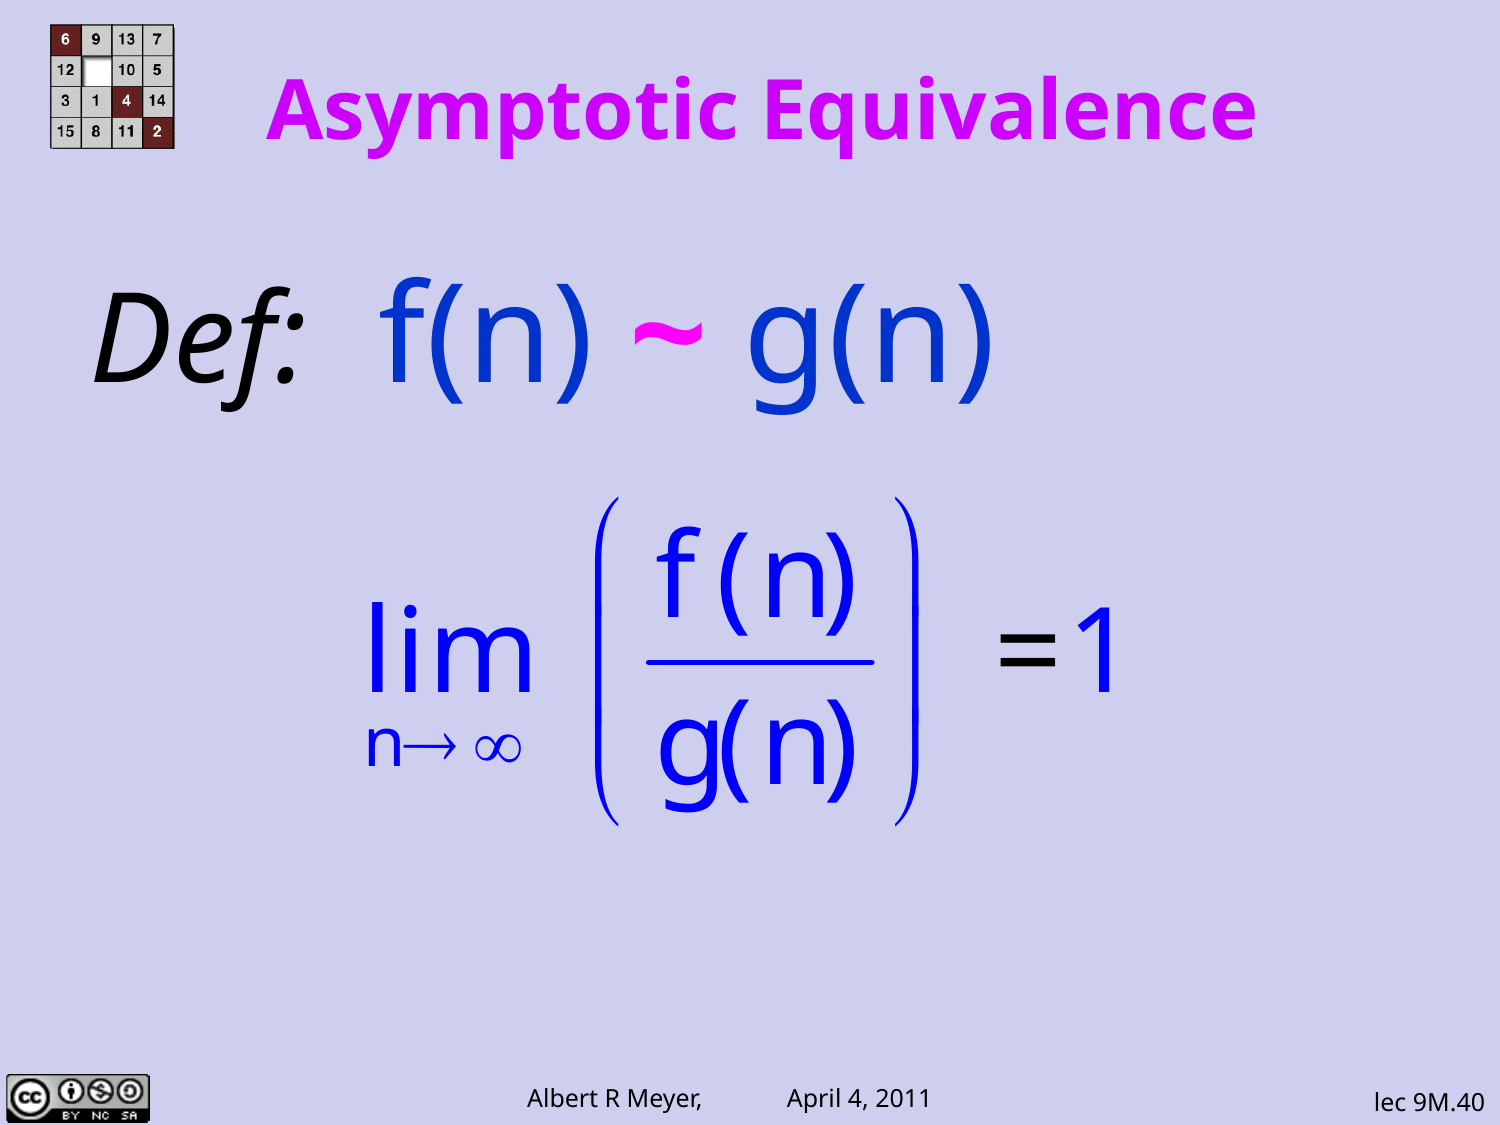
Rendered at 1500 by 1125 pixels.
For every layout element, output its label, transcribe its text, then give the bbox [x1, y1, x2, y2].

title Asymptotic Equivalence [225, 24, 1301, 188]
picture [6, 1074, 150, 1123]
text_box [312, 474, 1175, 851]
picture [50, 24, 175, 149]
text_box Def: f(n) ~ g(n) [75, 237, 1175, 475]
